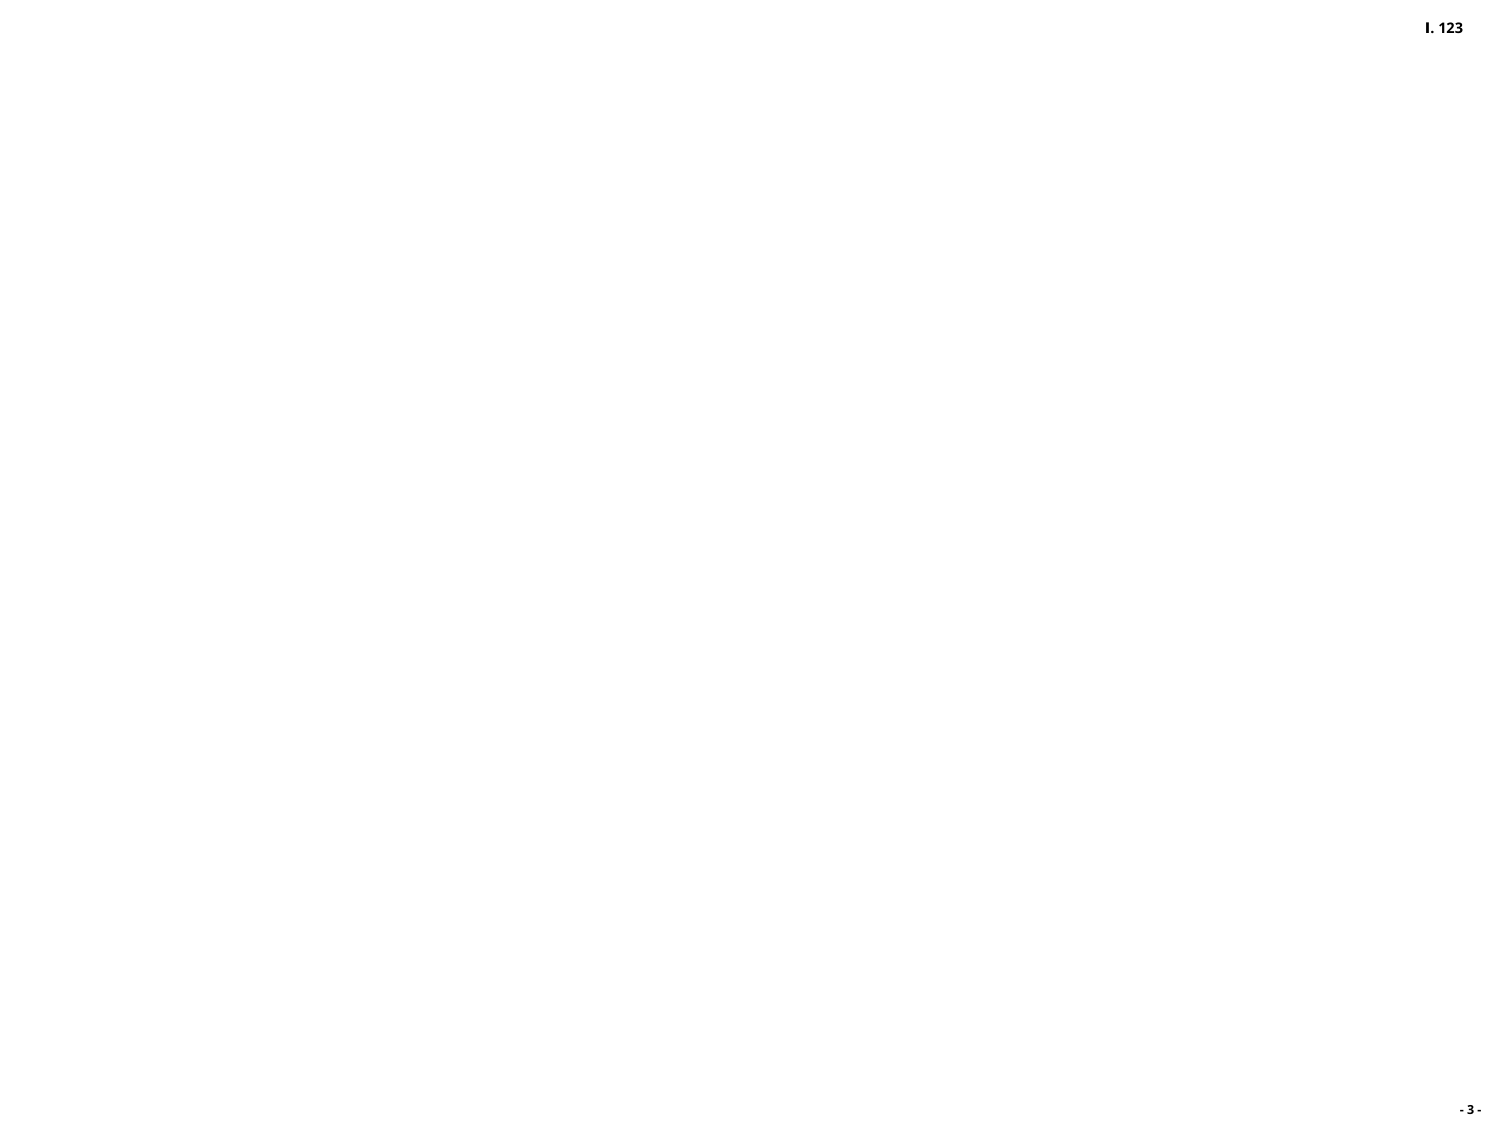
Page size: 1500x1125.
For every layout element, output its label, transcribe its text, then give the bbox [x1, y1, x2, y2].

text_box - 3 - [1444, 1094, 1497, 1124]
text_box Ⅰ. 123 [1409, 11, 1478, 44]
